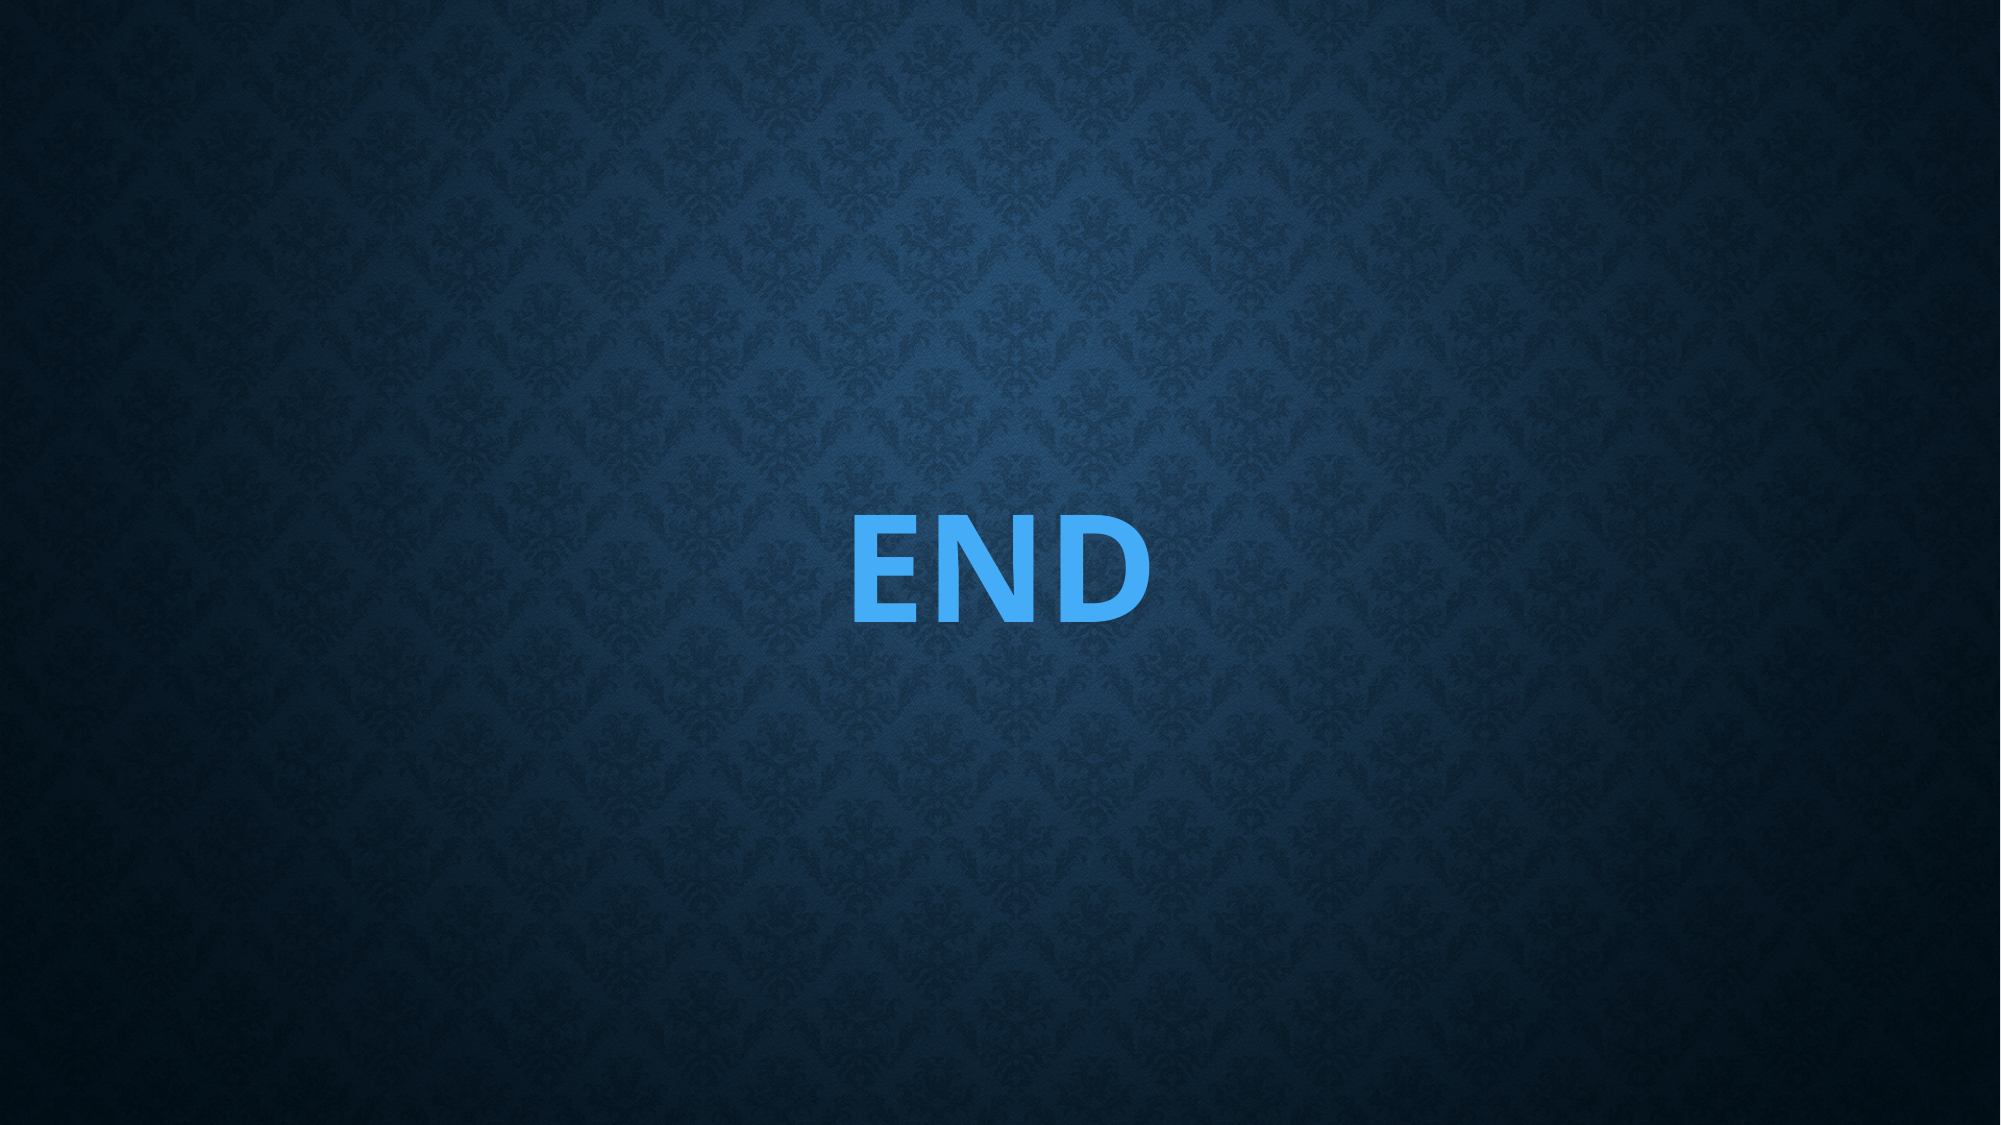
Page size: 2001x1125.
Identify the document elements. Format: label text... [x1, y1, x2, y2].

title END [54, 0, 1946, 1125]
